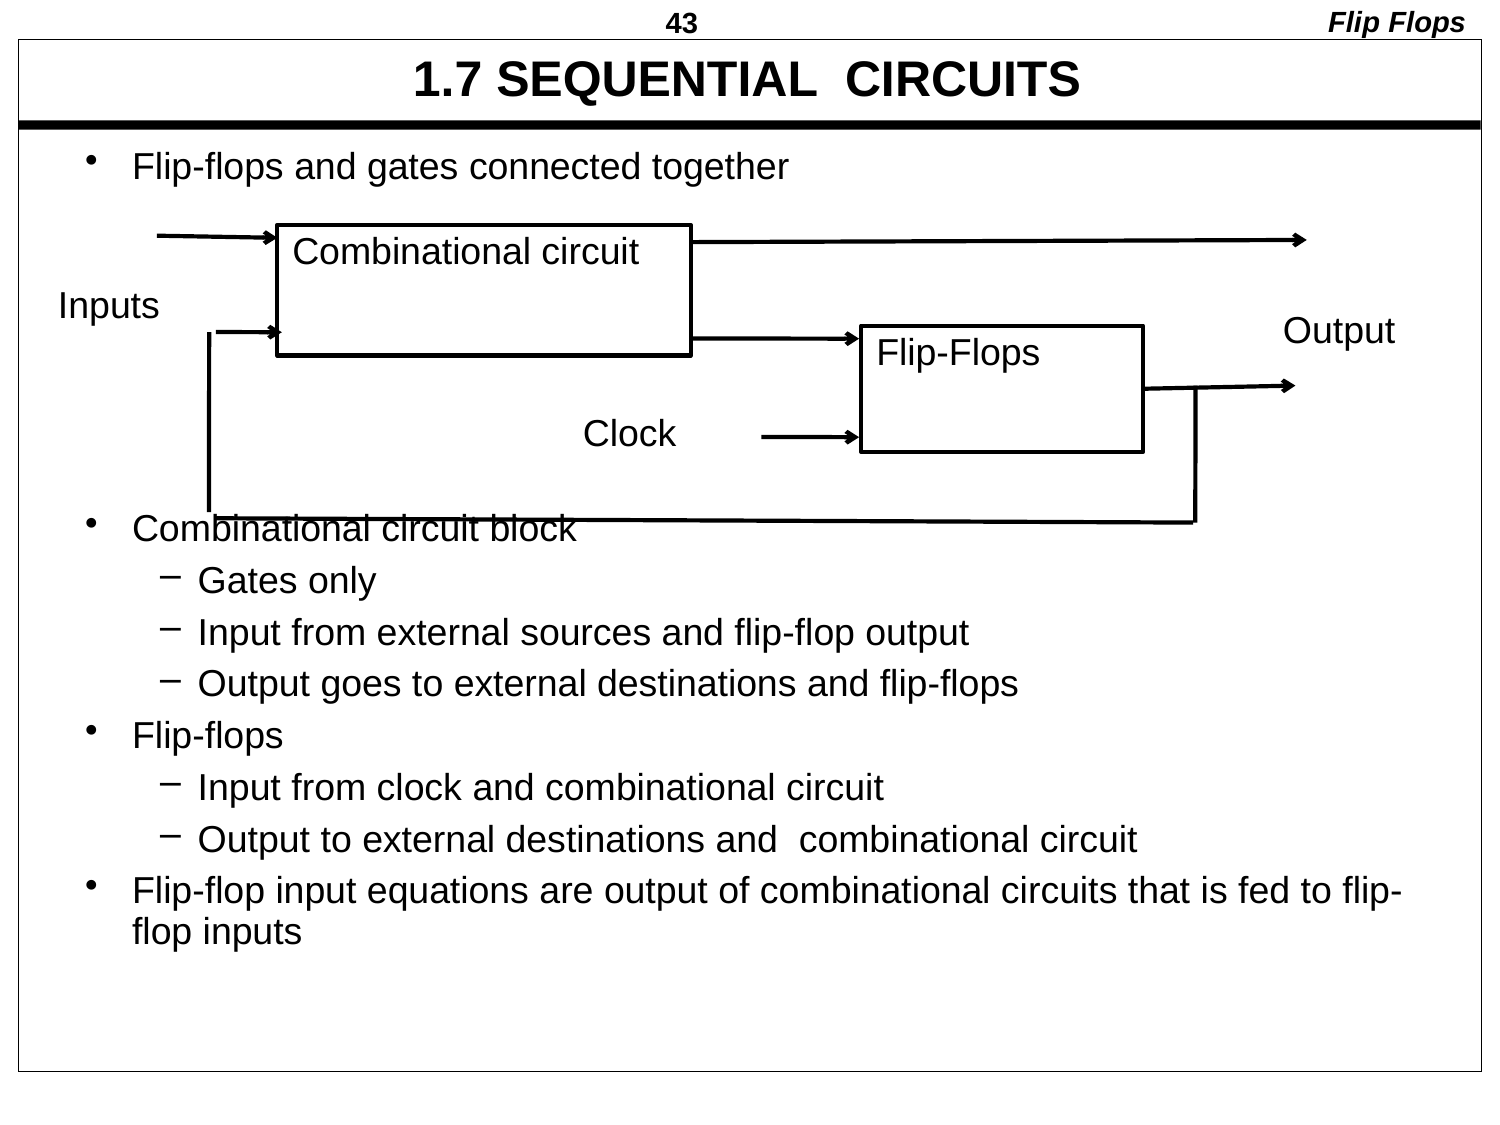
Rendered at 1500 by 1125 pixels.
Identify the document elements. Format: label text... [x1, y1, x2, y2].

list Flip-flops and gates connected together Combinational circuit block Gates only Input from external sources and flip-flop output Output goes to external destinations and flip-flops Flip-flops Input from clock and combinational circuit Output to external destinations and combinational circuit Flip-flop input equations are output of combinational circuits that is fed to flip-flop inputs [70, 531, 1421, 883]
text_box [42, 224, 1467, 523]
list Flip-flops and gates connected together Combinational circuit block Gates only Input from external sources and flip-flop output Output goes to external destinations and flip-flops Flip-flops Input from clock and combinational circuit Output to external destinations and combinational circuit Flip-flop input equations are output of combinational circuits that is fed to flip-flop inputs [70, 139, 1421, 223]
title 1.7 SEQUENTIAL CIRCUITS [23, 48, 1471, 112]
text_box Flip Flops [1313, 0, 1481, 46]
